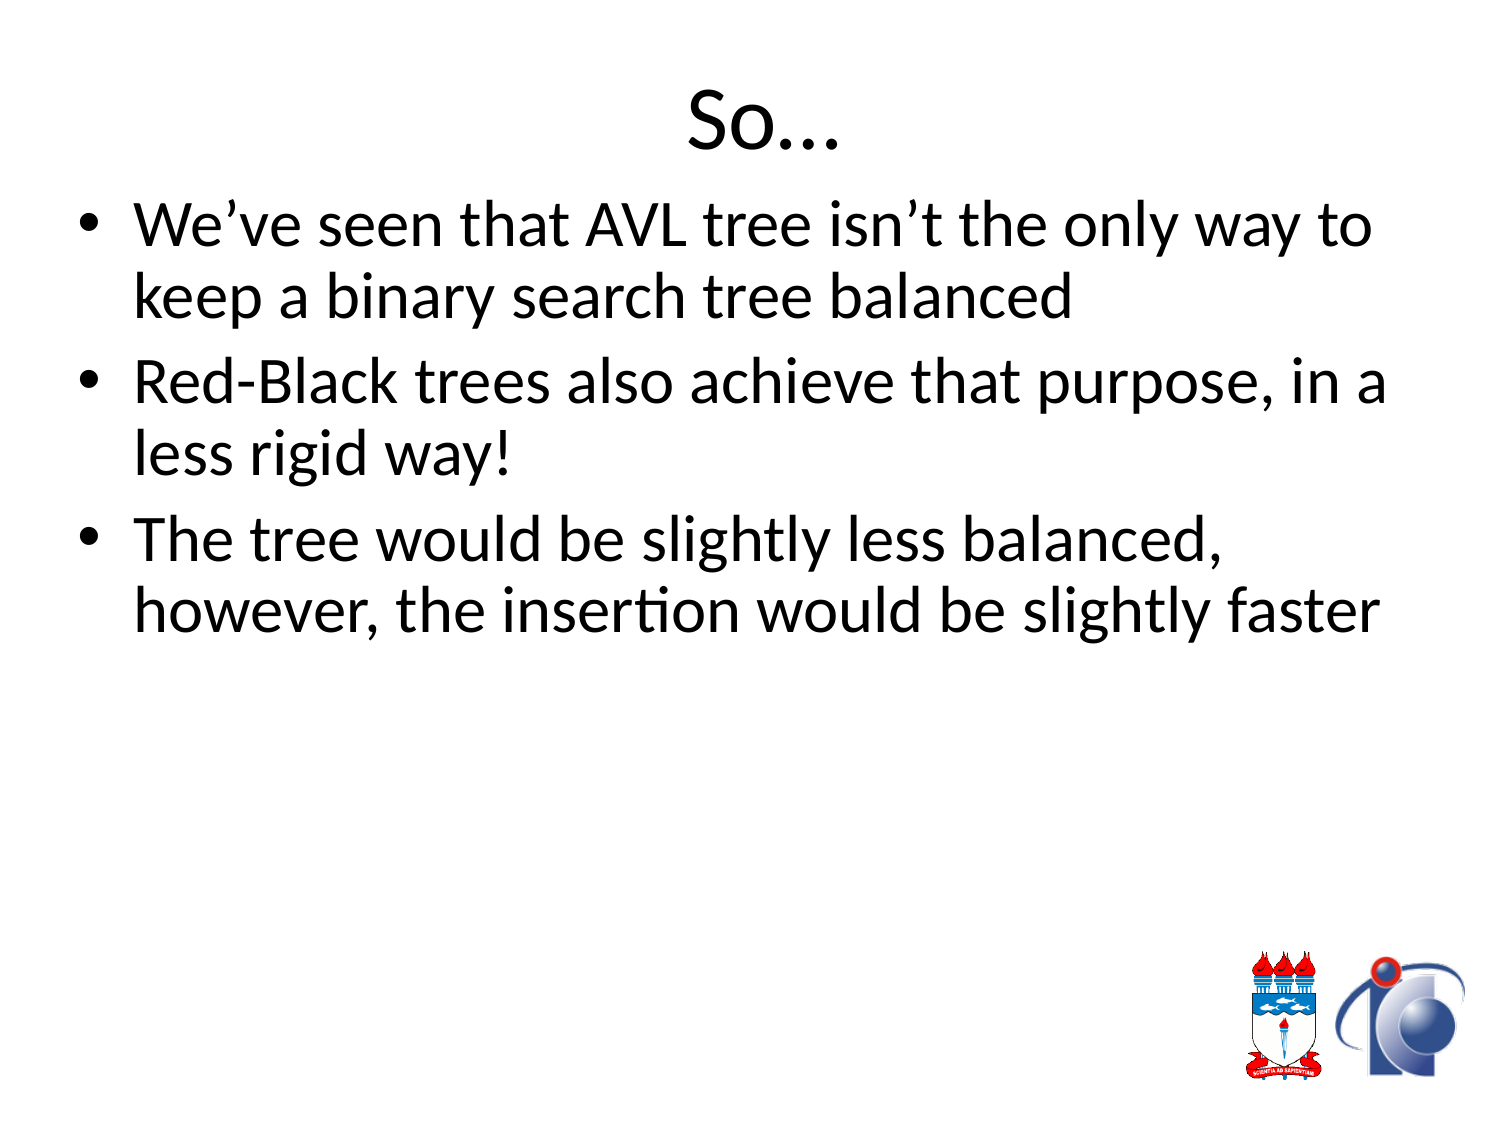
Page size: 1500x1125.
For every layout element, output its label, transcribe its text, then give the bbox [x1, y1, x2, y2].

title So… [88, 19, 1439, 207]
list We’ve seen that AVL tree isn’t the only way to keep a binary search tree balanced Red-Black trees also achieve that purpose, in a less rigid way! The tree would be slightly less balanced, however, the insertion would be slightly faster [62, 181, 1413, 693]
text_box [1244, 948, 1465, 1087]
